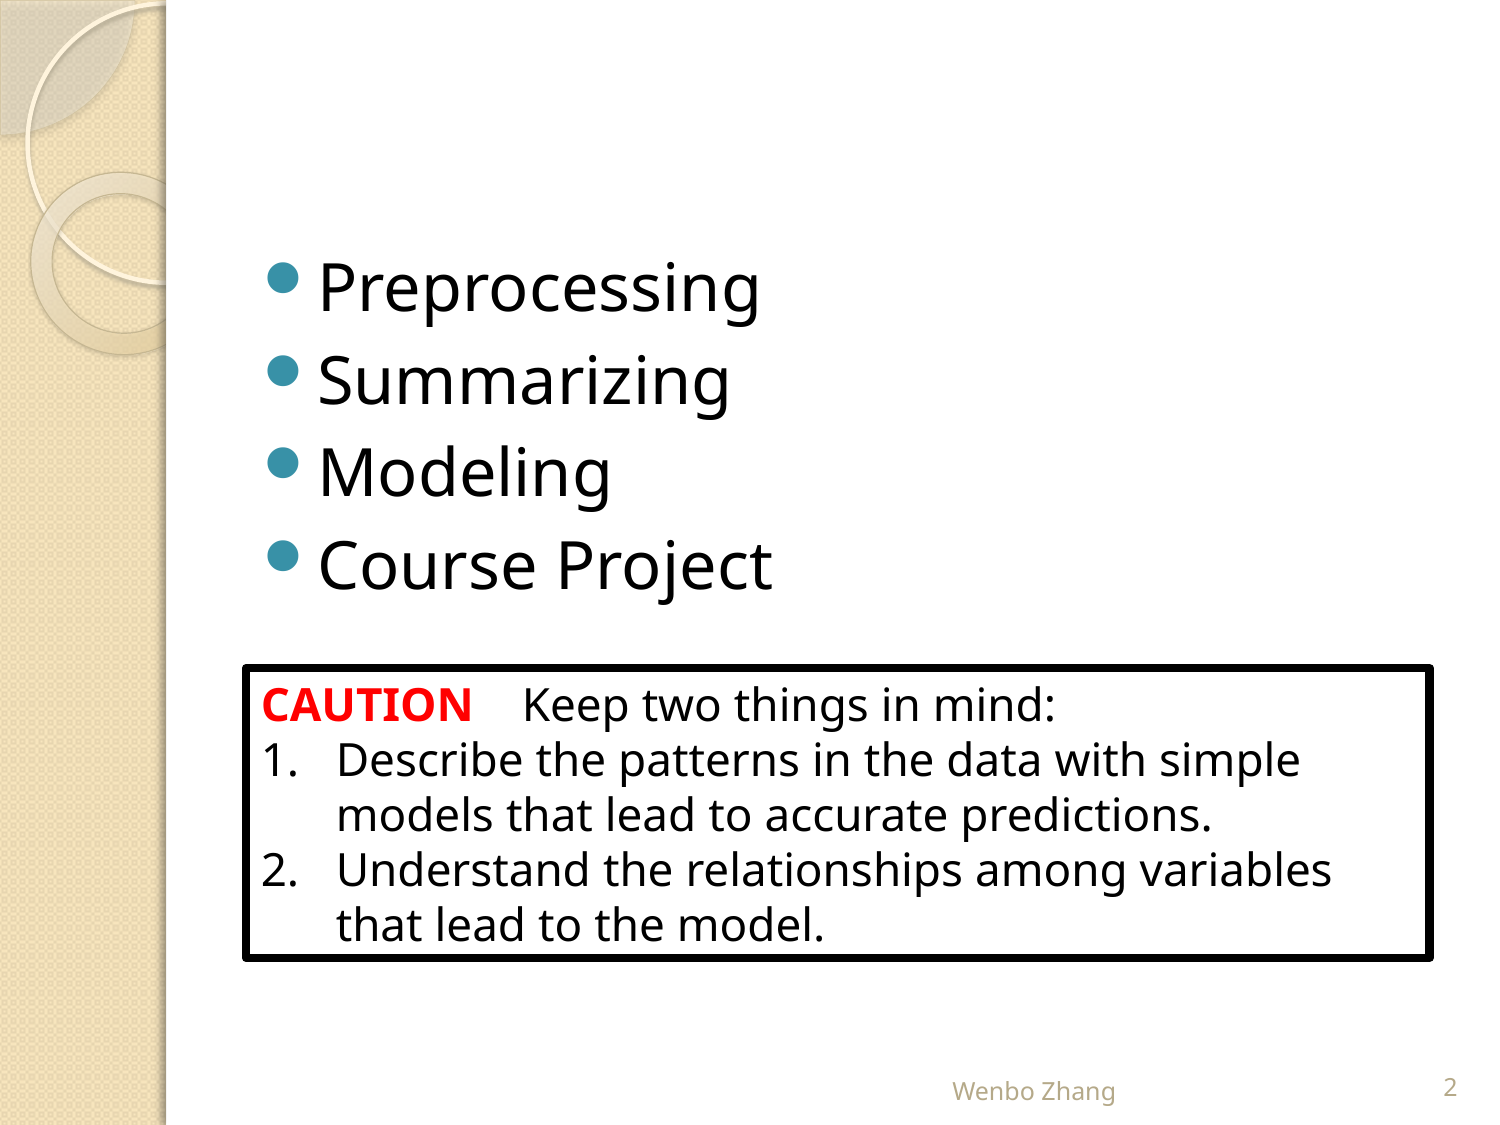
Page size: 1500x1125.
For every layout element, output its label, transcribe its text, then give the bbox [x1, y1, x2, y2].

list Preprocessing Summarizing Modeling Course Project [235, 237, 1466, 633]
slide_number 2 [1413, 1034, 1488, 1113]
text_box CAUTION Keep two things in mind: Describe the patterns in the data with simple models that lead to accurate predictions. Understand the relationships among variables that lead to the model. [246, 668, 1430, 958]
footer Wenbo Zhang [937, 1034, 1413, 1113]
